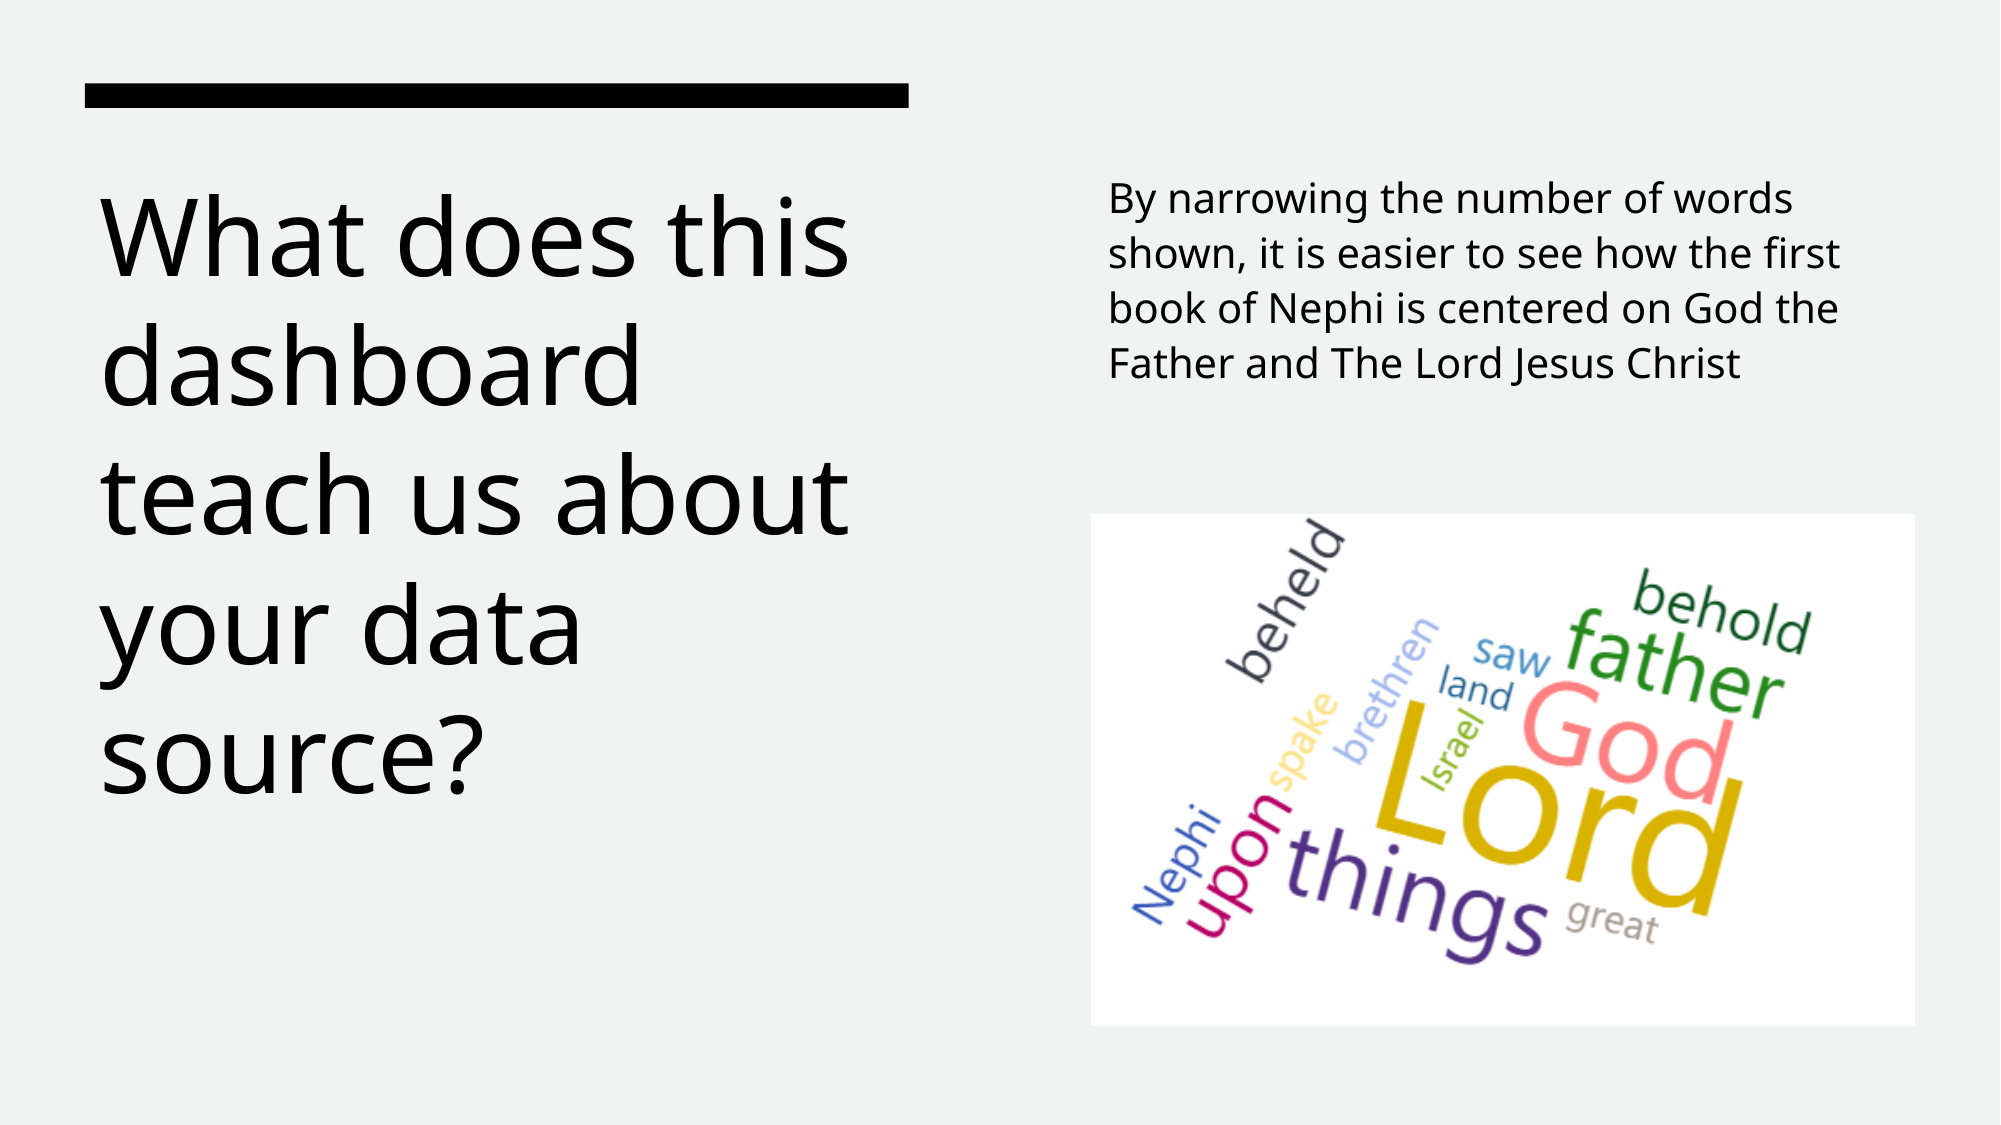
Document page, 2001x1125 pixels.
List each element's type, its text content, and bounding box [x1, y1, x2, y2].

picture [1091, 514, 1915, 1026]
title What does this dashboard teach us about your data source? [84, 160, 909, 960]
list By narrowing the number of words shown, it is easier to see how the first book of Nephi is centered on God the Father and The Lord Jesus Christ [1092, 158, 1917, 958]
